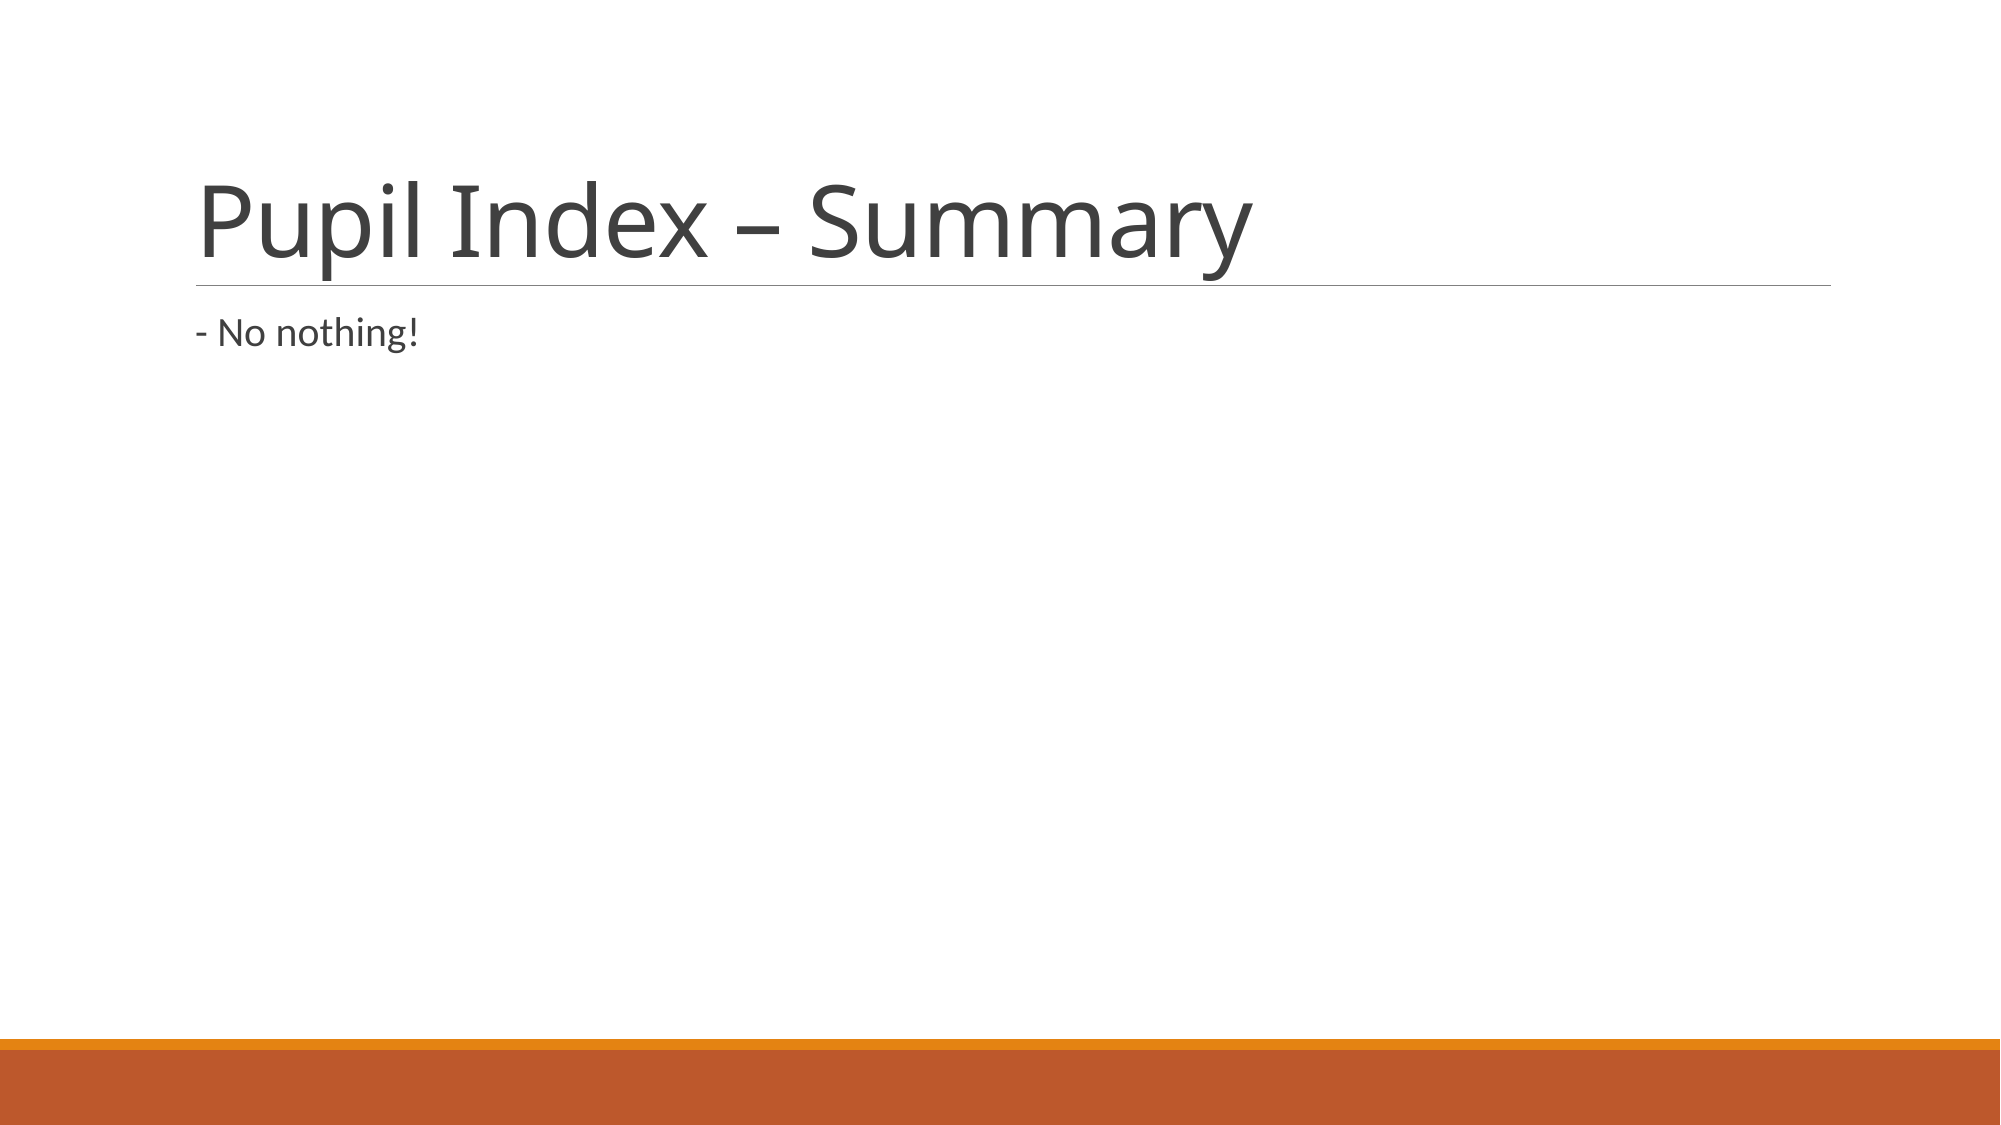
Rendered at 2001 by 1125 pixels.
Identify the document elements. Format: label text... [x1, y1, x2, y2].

title Pupil Index – Summary [180, 47, 1830, 285]
list - No nothing! [180, 302, 1830, 963]
